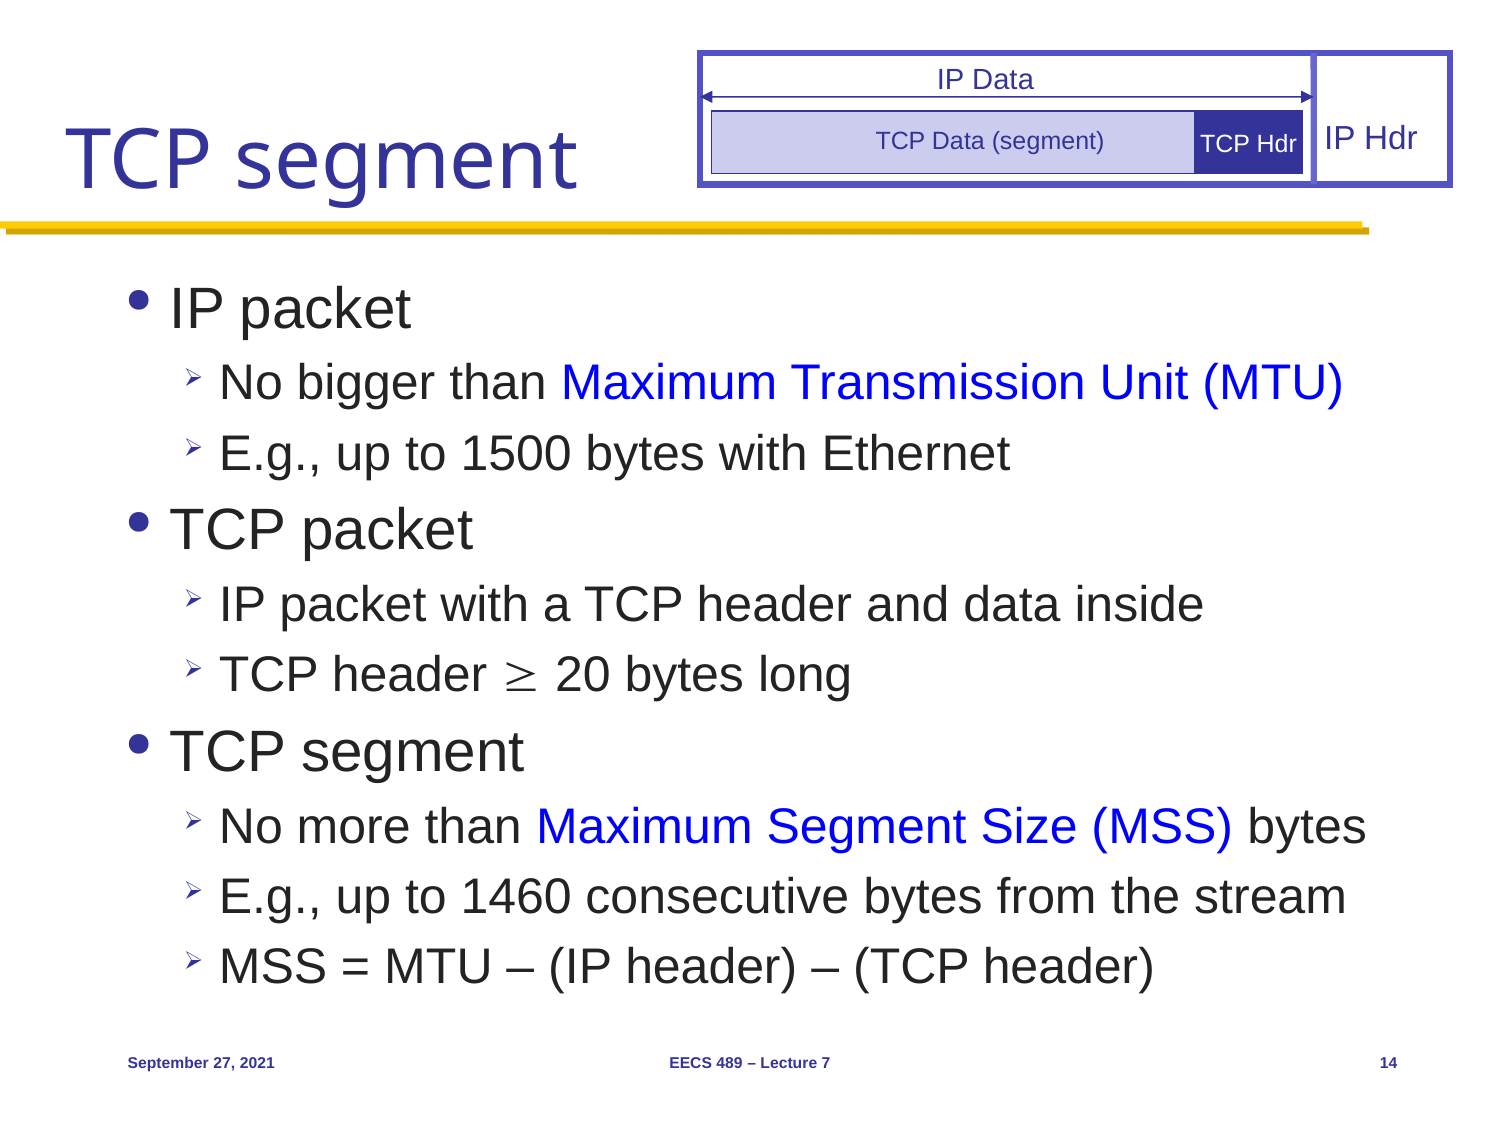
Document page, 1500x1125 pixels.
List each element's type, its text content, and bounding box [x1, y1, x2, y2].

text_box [711, 110, 1303, 174]
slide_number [112, 1024, 426, 1101]
footer EECS 489 – Lecture 7 [512, 1024, 988, 1101]
list IP packet No bigger than Maximum Transmission Unit (MTU) E.g., up to 1500 bytes with Ethernet TCP packet IP packet with a TCP header and data inside TCP header  20 bytes long TCP segment No more than Maximum Segment Size (MSS) bytes E.g., up to 1460 consecutive bytes from the stream MSS = MTU – (IP header) – (TCP header) [112, 262, 1413, 988]
title TCP segment [49, 24, 689, 213]
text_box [699, 52, 1451, 185]
slide_number 14 [1312, 1024, 1413, 1101]
